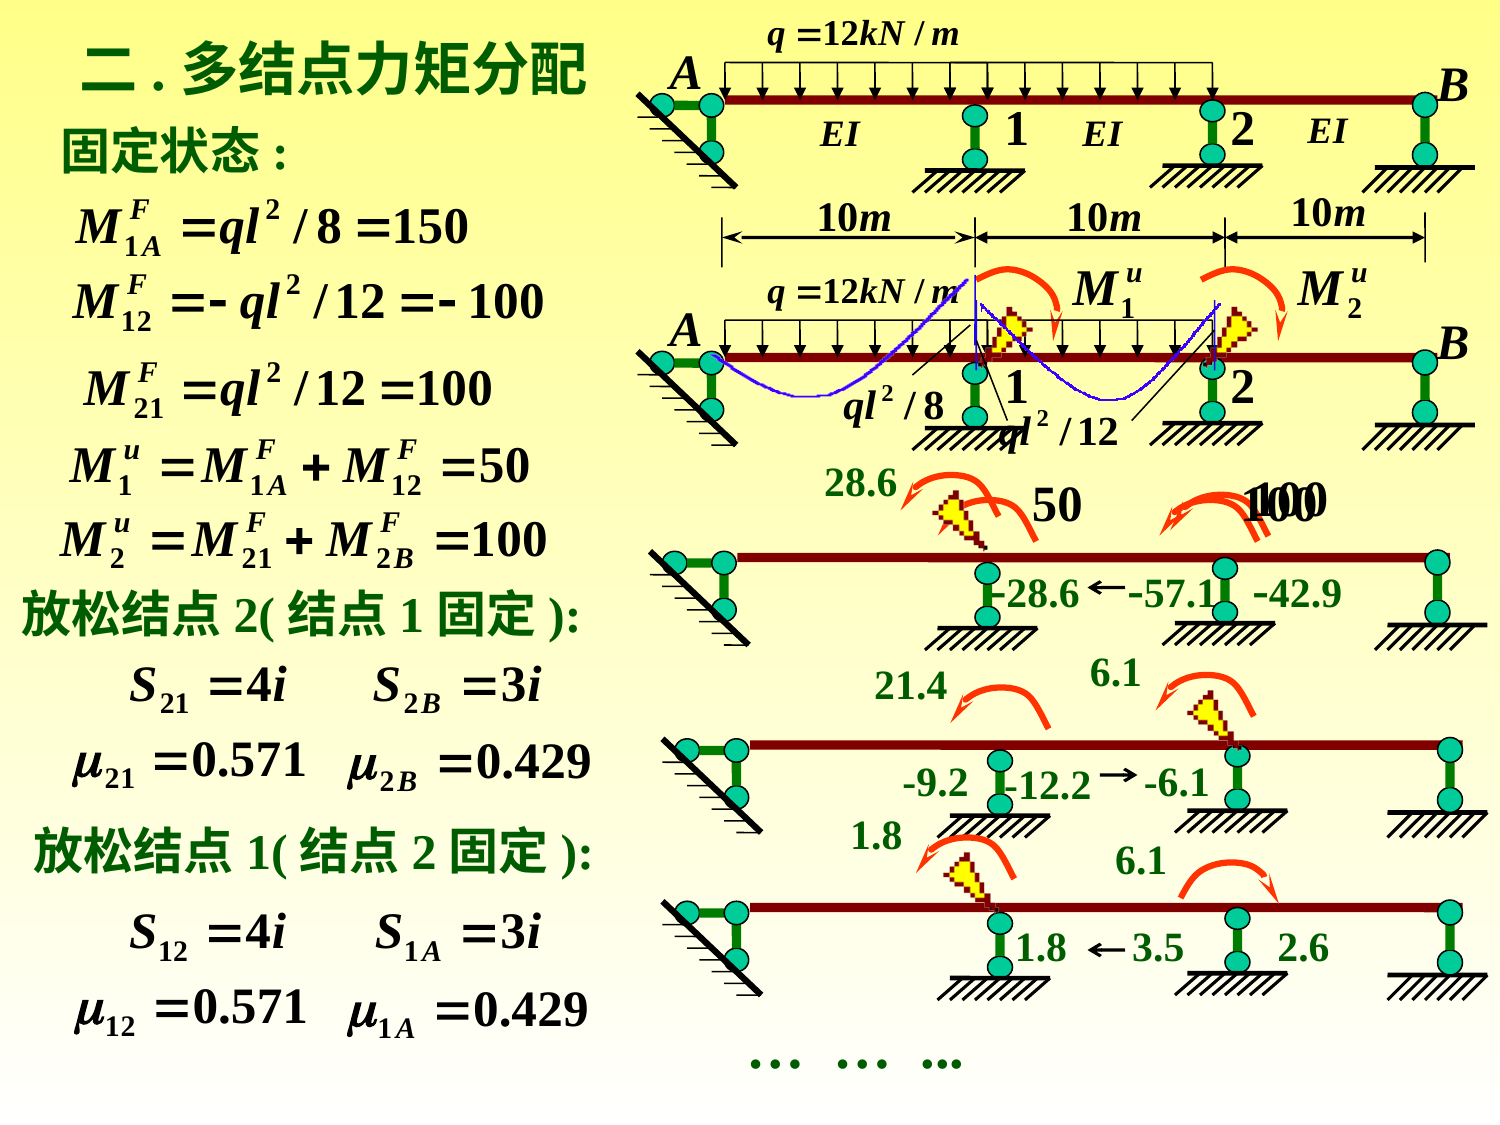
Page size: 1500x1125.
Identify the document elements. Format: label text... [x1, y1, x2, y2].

picture [362, 649, 555, 723]
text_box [662, 899, 1488, 1001]
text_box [662, 737, 1488, 838]
picture [1180, 718, 1251, 763]
picture [64, 972, 313, 1045]
text_box 二.多结点力矩分配 [64, 24, 632, 110]
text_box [859, 649, 1049, 731]
text_box … … ... [702, 1009, 1038, 1088]
picture [118, 649, 299, 723]
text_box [637, 269, 1194, 273]
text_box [1074, 637, 1254, 718]
text_box 放松结点1(结点2固定): [19, 812, 609, 888]
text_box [649, 549, 1488, 651]
picture [49, 349, 554, 578]
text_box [1199, 249, 1377, 328]
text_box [1003, 469, 1336, 543]
picture [337, 974, 598, 1048]
picture [62, 724, 315, 798]
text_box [835, 799, 1015, 881]
picture [62, 187, 554, 340]
picture [364, 897, 553, 971]
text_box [809, 447, 999, 518]
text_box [1229, 269, 1476, 451]
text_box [1229, 337, 1263, 376]
picture [118, 897, 299, 970]
picture [337, 727, 598, 801]
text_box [926, 474, 1326, 548]
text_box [637, 12, 1476, 268]
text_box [612, 274, 1226, 463]
picture [937, 881, 1007, 926]
text_box 放松结点2(结点1固定): [6, 574, 597, 650]
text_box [1099, 824, 1279, 906]
text_box 固定状态: [45, 112, 304, 188]
